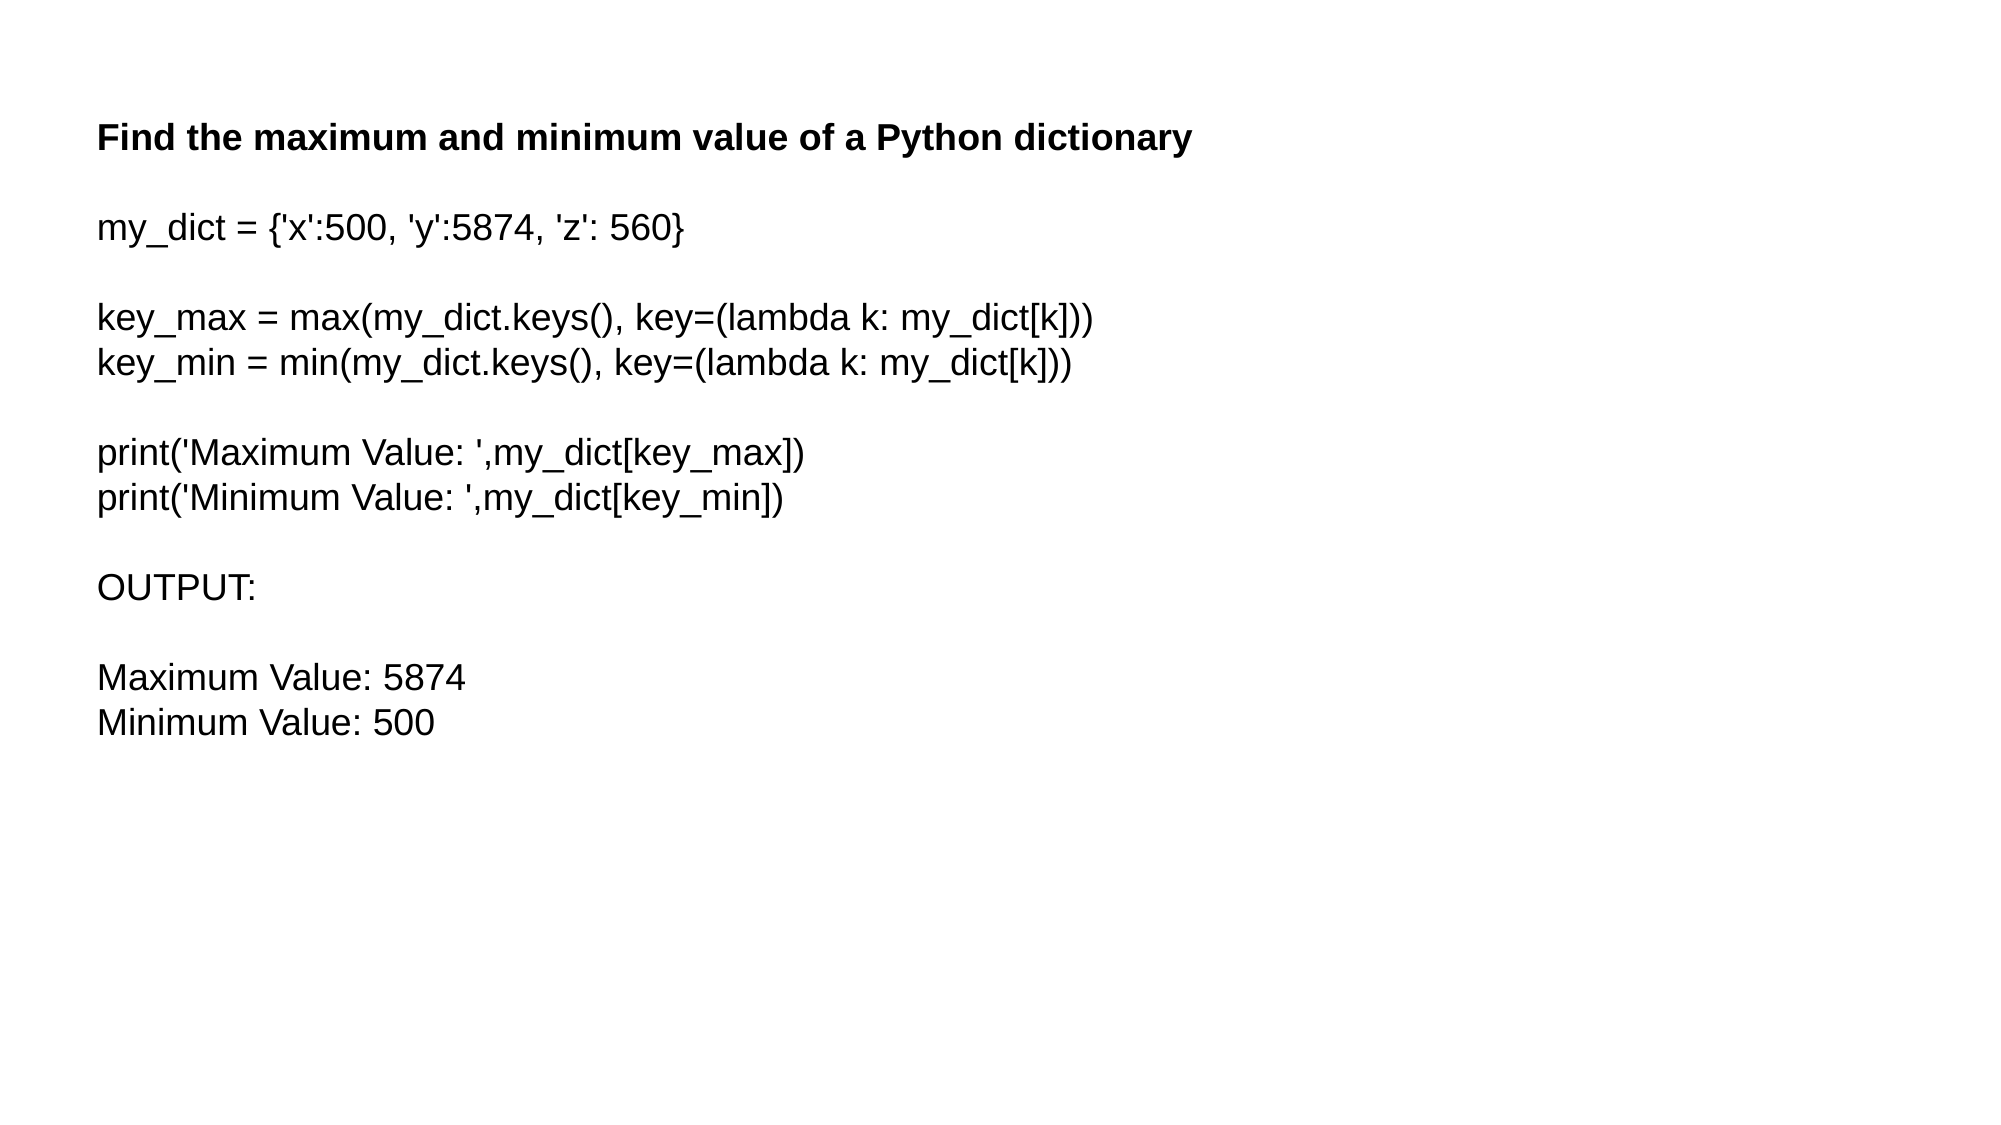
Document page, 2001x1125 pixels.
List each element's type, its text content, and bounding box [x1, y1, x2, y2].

text_box Find the maximum and minimum value of a Python dictionary my_dict = {'x':500, 'y':5874, 'z': 560} key_max = max(my_dict.keys(), key=(lambda k: my_dict[k])) key_min = min(my_dict.keys(), key=(lambda k: my_dict[k])) print('Maximum Value: ',my_dict[key_max]) print('Minimum Value: ',my_dict[key_min]) OUTPUT: Maximum Value: 5874 Minimum Value: 500 [82, 105, 1950, 841]
